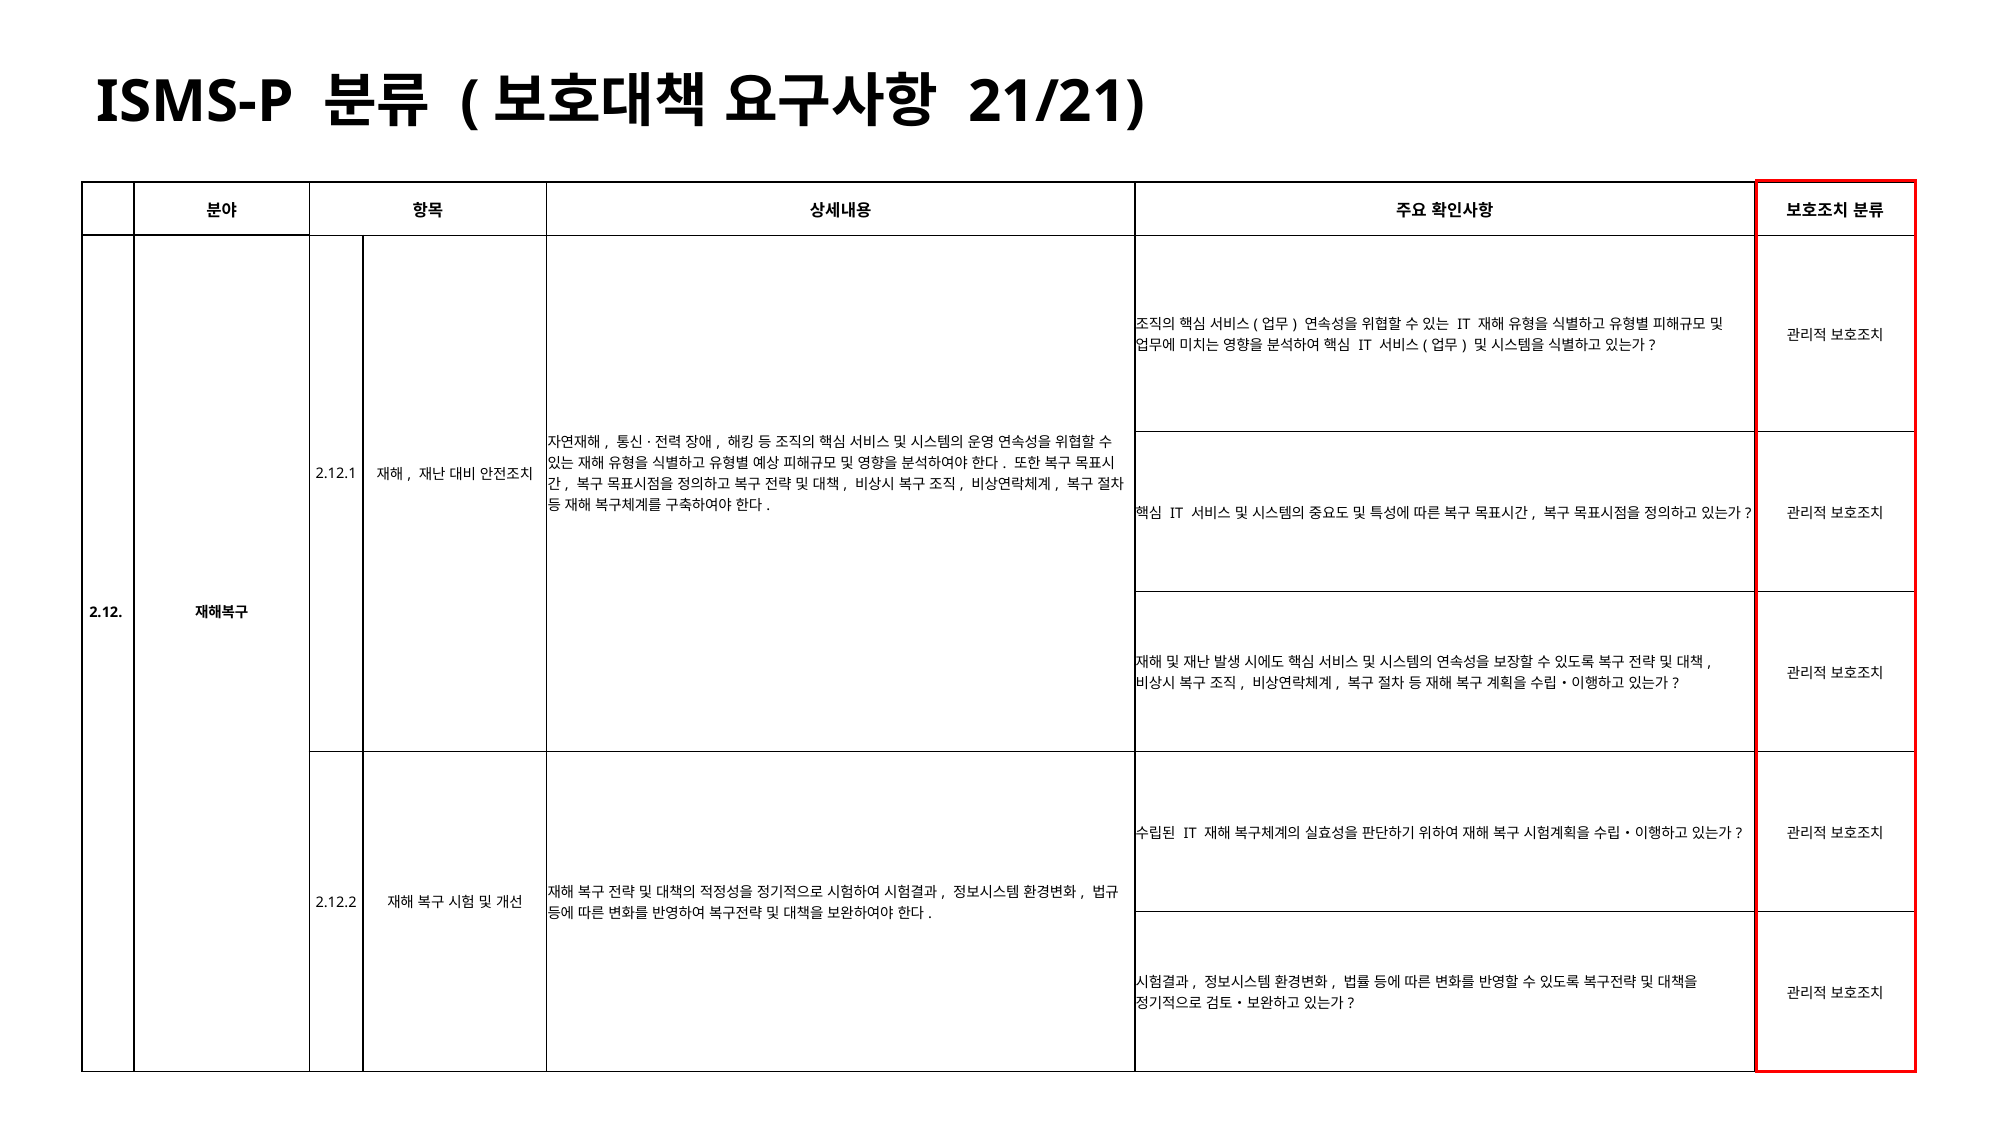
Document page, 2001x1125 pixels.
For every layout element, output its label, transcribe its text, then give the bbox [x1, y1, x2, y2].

table_cell 재해, 재난 대비 안전조치 [364, 236, 546, 751]
text_box ISMS-P 분류 (보호대책 요구사항 21/21) [81, 55, 1392, 141]
table_cell 재해 복구 시험 및 개선 [364, 752, 546, 1071]
table_cell 2.12.2 [310, 752, 362, 1071]
table_cell 2.12. [83, 236, 133, 1071]
table_cell 조직의 핵심 서비스(업무) 연속성을 위협할 수 있는 IT 재해 유형을 식별하고 유형별 피해규모 및 업무에 미치는 영향을 분석하여 핵심 IT 서비스(업무) 및 시스템을 식별하고 있는가? [1136, 236, 1754, 431]
table_header [83, 183, 133, 234]
table_cell 재해 및 재난 발생 시에도 핵심 서비스 및 시스템의 연속성을 보장할 수 있도록 복구 전략 및 대책, 비상시 복구 조직, 비상연락체계, 복구 절차 등 재해 복구 계획을 수립‧이행하고 있는가? [1136, 592, 1754, 751]
text_box [1756, 180, 1916, 1072]
table_cell 재해 복구 전략 및 대책의 적정성을 정기적으로 시험하여 시험결과, 정보시스템 환경변화, 법규 등에 따른 변화를 반영하여 복구전략 및 대책을 보완하여야 한다. [547, 752, 1134, 1071]
table_header 주요 확인사항 [1136, 183, 1754, 235]
table_cell 2.12.1 [310, 236, 362, 751]
table_cell 시험결과, 정보시스템 환경변화, 법률 등에 따른 변화를 반영할 수 있도록 복구전략 및 대책을 정기적으로 검토‧보완하고 있는가? [1136, 912, 1754, 1071]
table_header 상세내용 [547, 183, 1134, 235]
table_header 분야 [135, 183, 309, 234]
table_cell 자연재해, 통신·전력 장애, 해킹 등 조직의 핵심 서비스 및 시스템의 운영 연속성을 위협할 수 있는 재해 유형을 식별하고 유형별 예상 피해규모 및 영향을 분석하여야 한다. 또한 복구 목표시간, 복구 목표시점을 정의하고 복구 전략 및 대책, 비상시 복구 조직, 비상연락체계, 복구 절차 등 재해 복구체계를 구축하여야 한다. [547, 236, 1134, 751]
table_cell 핵심 IT 서비스 및 시스템의 중요도 및 특성에 따른 복구 목표시간, 복구 목표시점을 정의하고 있는가? [1136, 432, 1754, 591]
table_cell 수립된 IT 재해 복구체계의 실효성을 판단하기 위하여 재해 복구 시험계획을 수립‧이행하고 있는가? [1136, 752, 1754, 911]
table_cell 재해복구 [135, 236, 309, 1071]
table_header 항목 [310, 183, 546, 235]
